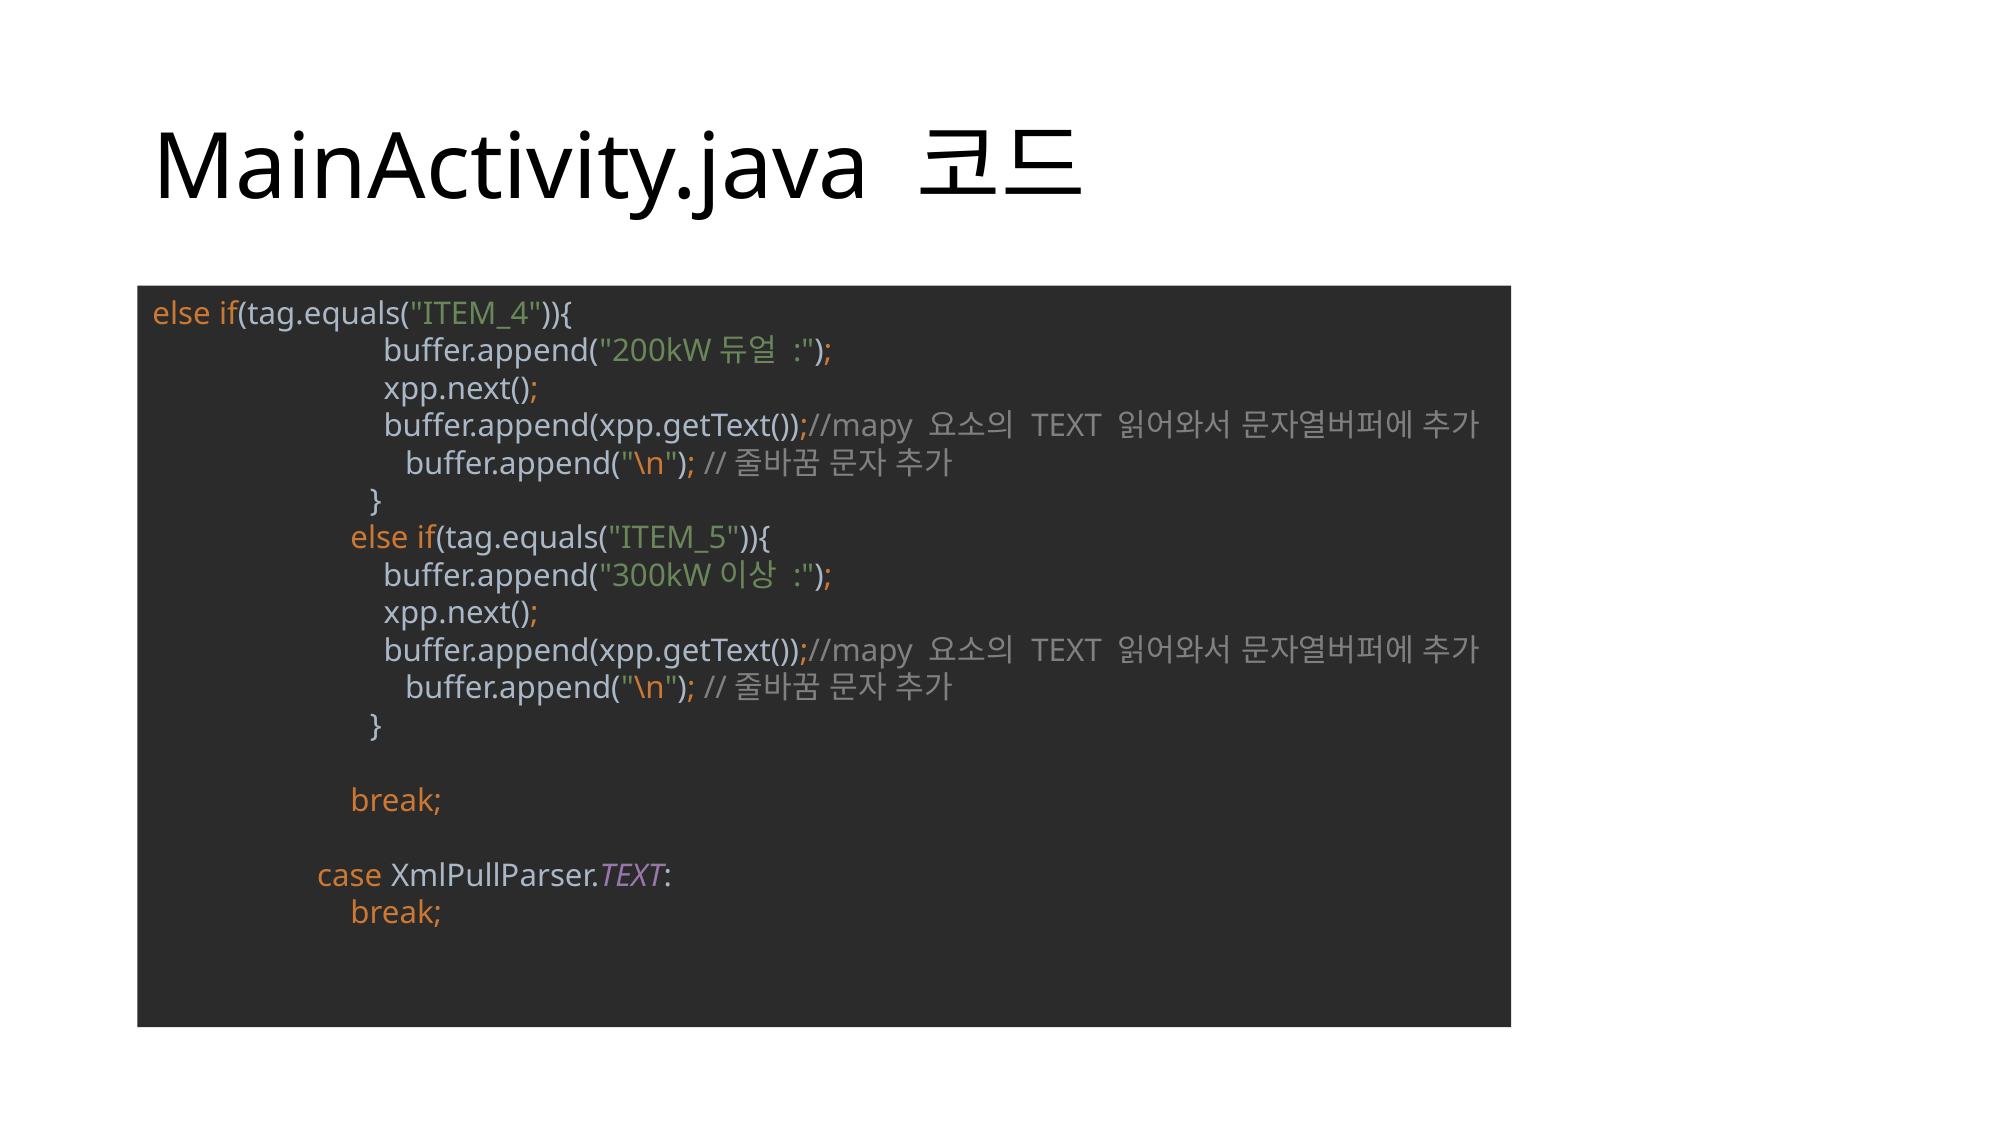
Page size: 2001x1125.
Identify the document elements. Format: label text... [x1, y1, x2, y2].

list else if(tag.equals("ITEM_4")){ buffer.append("200kW듀얼 :"); xpp.next(); buffer.append(xpp.getText());//mapy 요소의 TEXT 읽어와서 문자열버퍼에 추가 buffer.append("\n"); //줄바꿈 문자 추가 } else if(tag.equals("ITEM_5")){ buffer.append("300kW이상 :"); xpp.next(); buffer.append(xpp.getText());//mapy 요소의 TEXT 읽어와서 문자열버퍼에 추가 buffer.append("\n"); //줄바꿈 문자 추가 } break; case XmlPullParser.TEXT: break; [137, 285, 1512, 1028]
title MainActivity.java 코드 [137, 59, 1863, 278]
